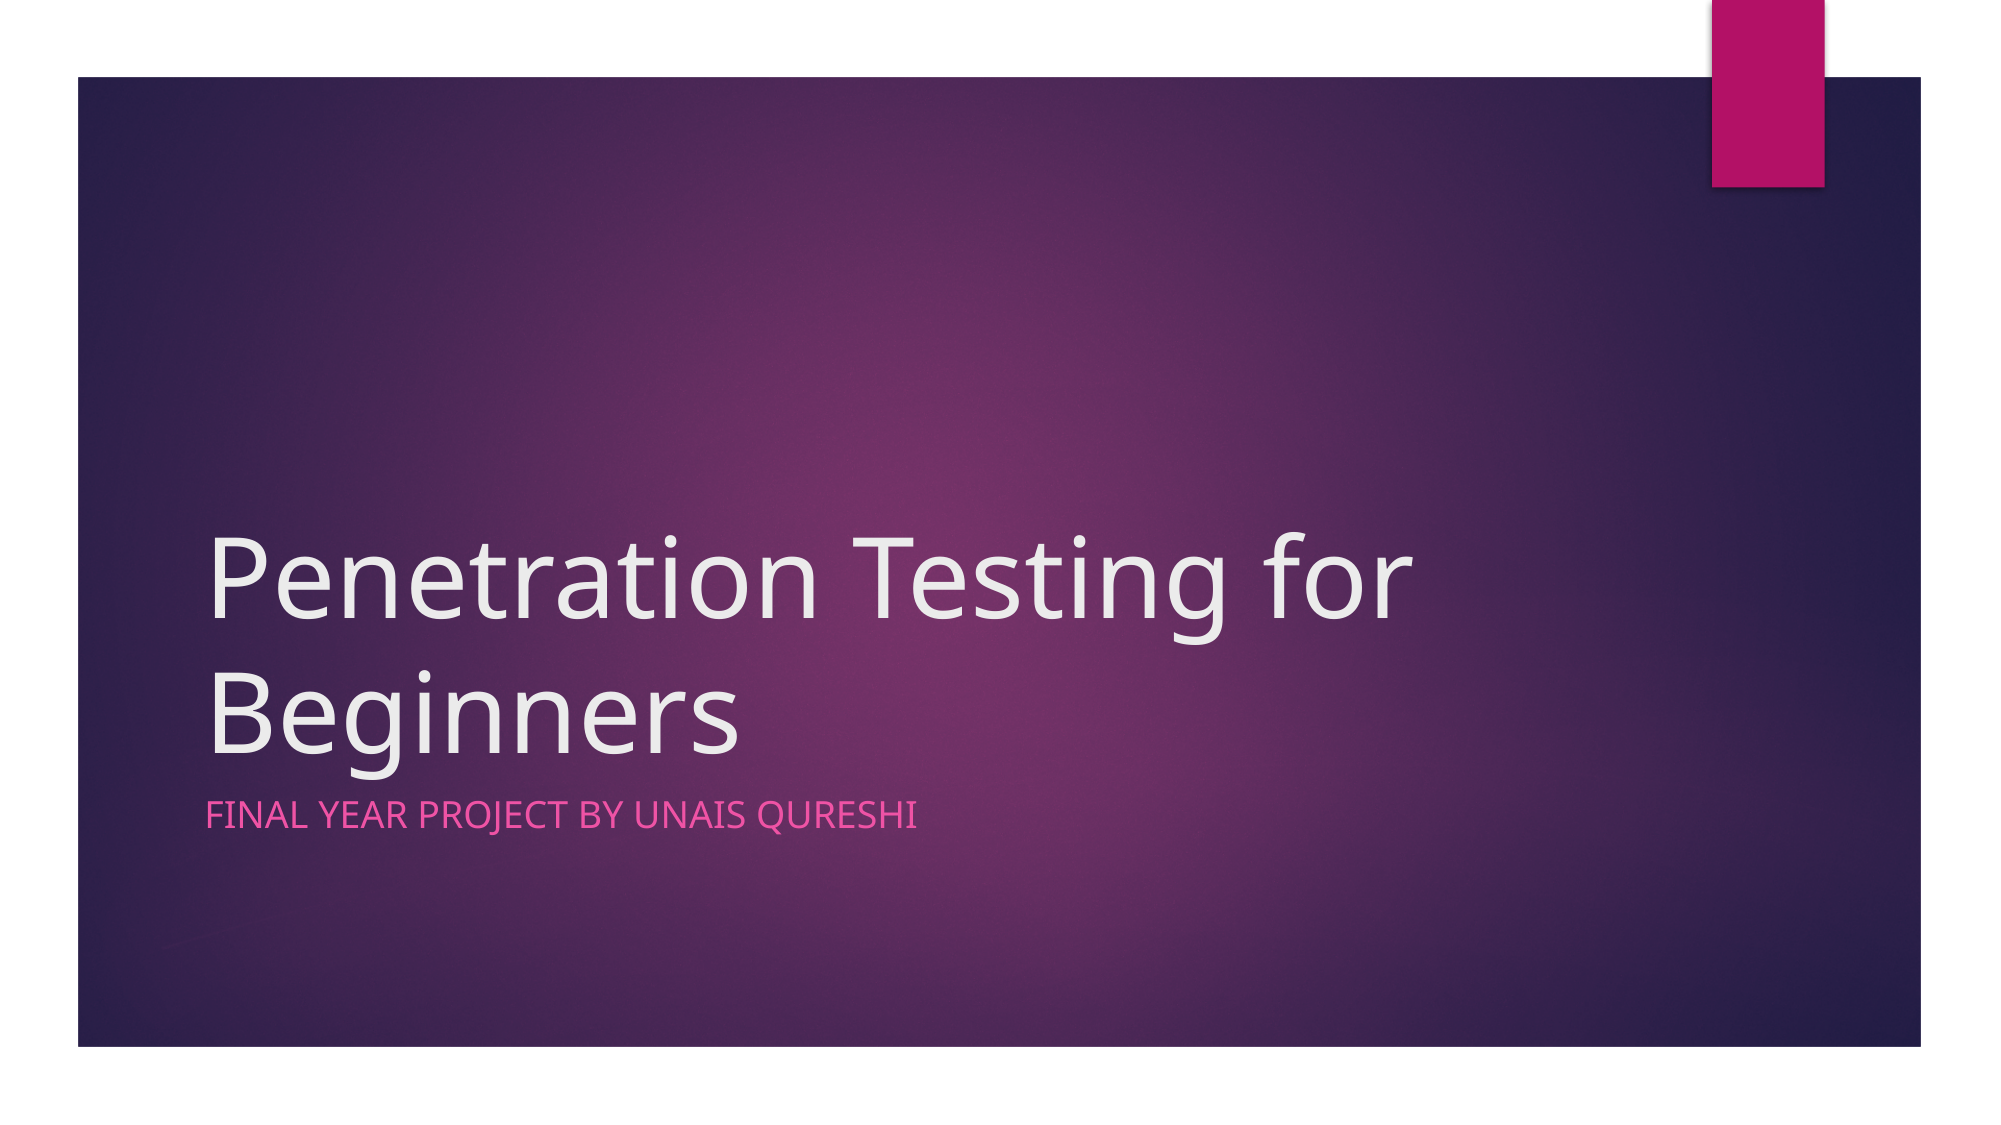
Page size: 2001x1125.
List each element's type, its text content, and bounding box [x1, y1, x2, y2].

title Penetration Testing for Beginners [189, 344, 1638, 783]
subtitle Final Year Project by Unais Qureshi [189, 783, 1638, 925]
